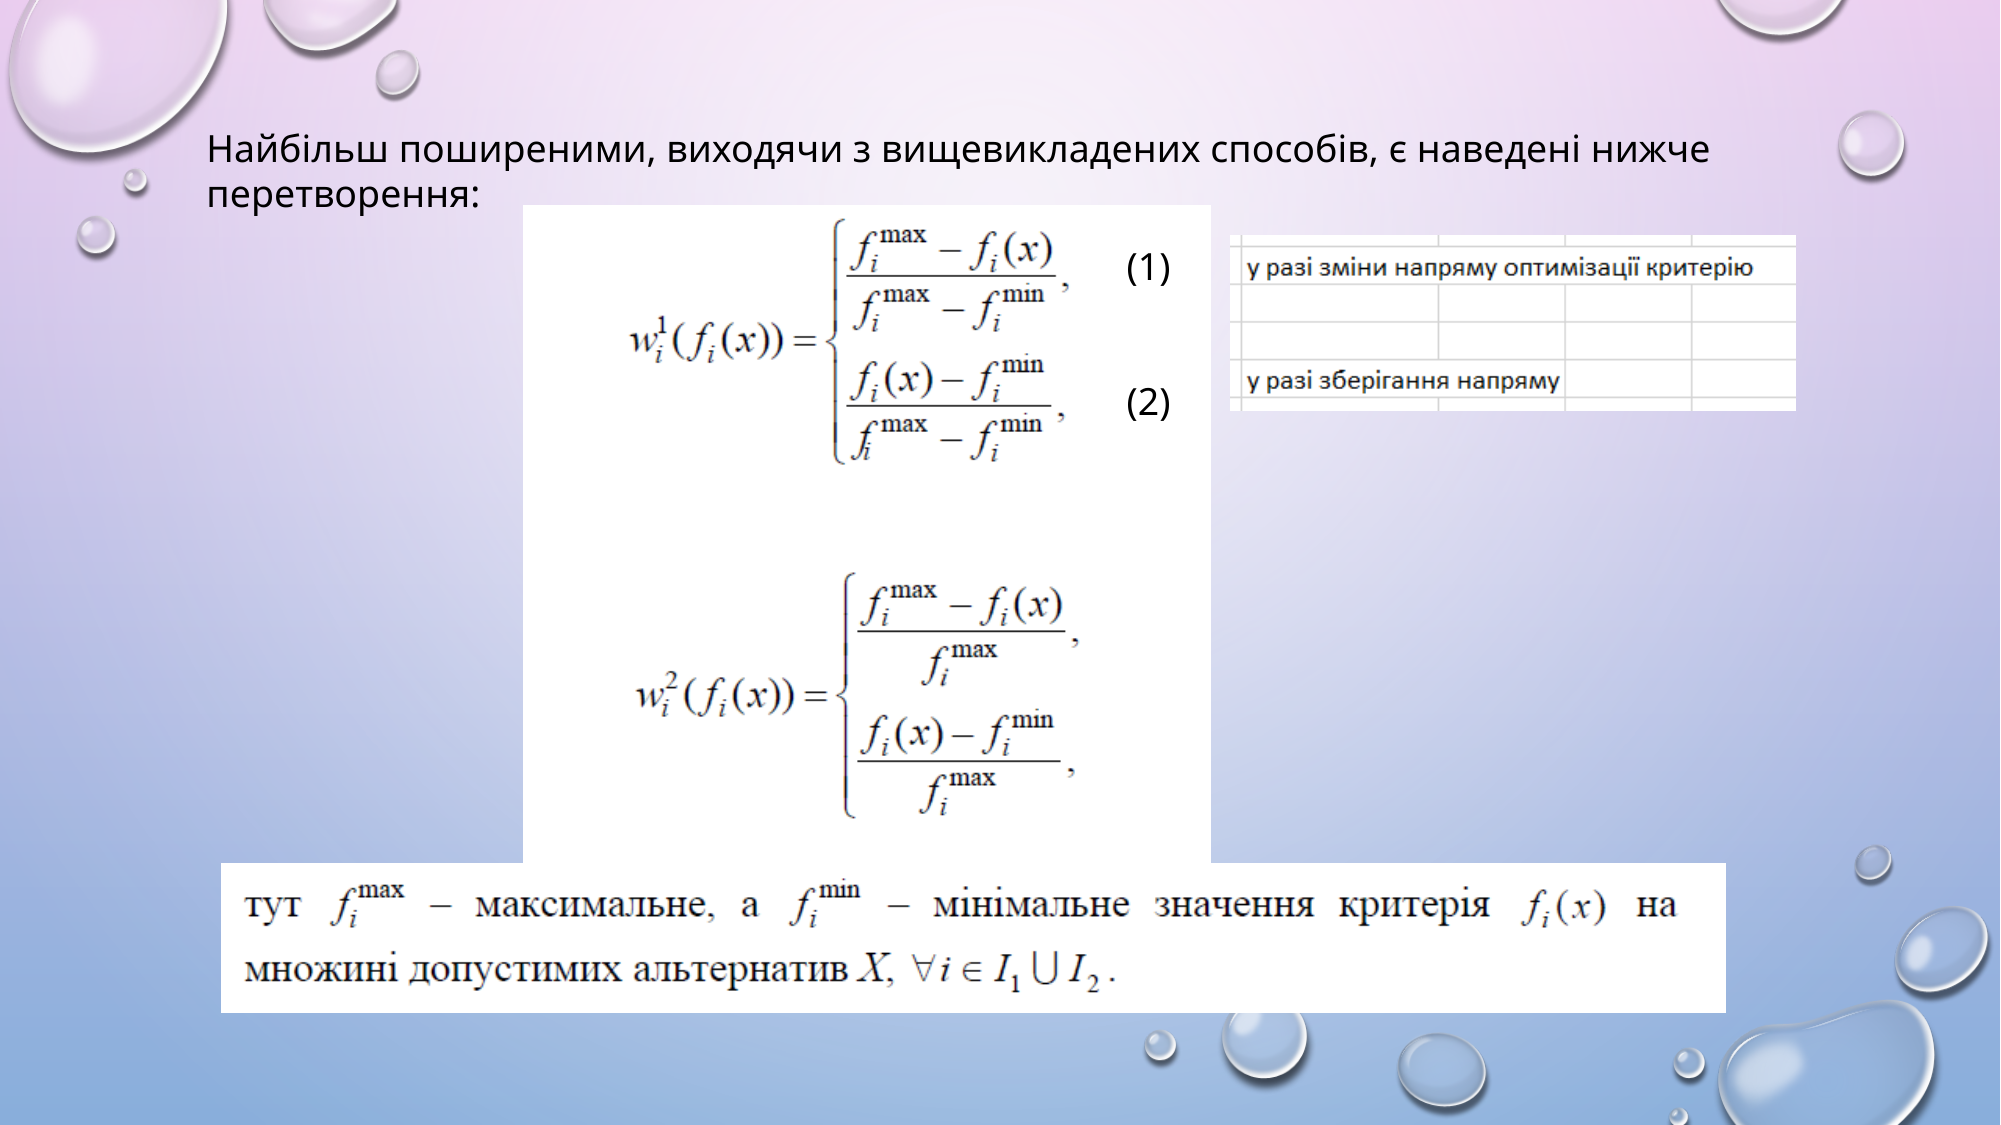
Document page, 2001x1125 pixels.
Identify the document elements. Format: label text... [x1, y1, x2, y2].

text_box Найбільш поширеними, виходячи з вищевикладених способів, є наведені нижче перетворення: [191, 117, 1851, 223]
picture [0, 0, 2000, 1125]
